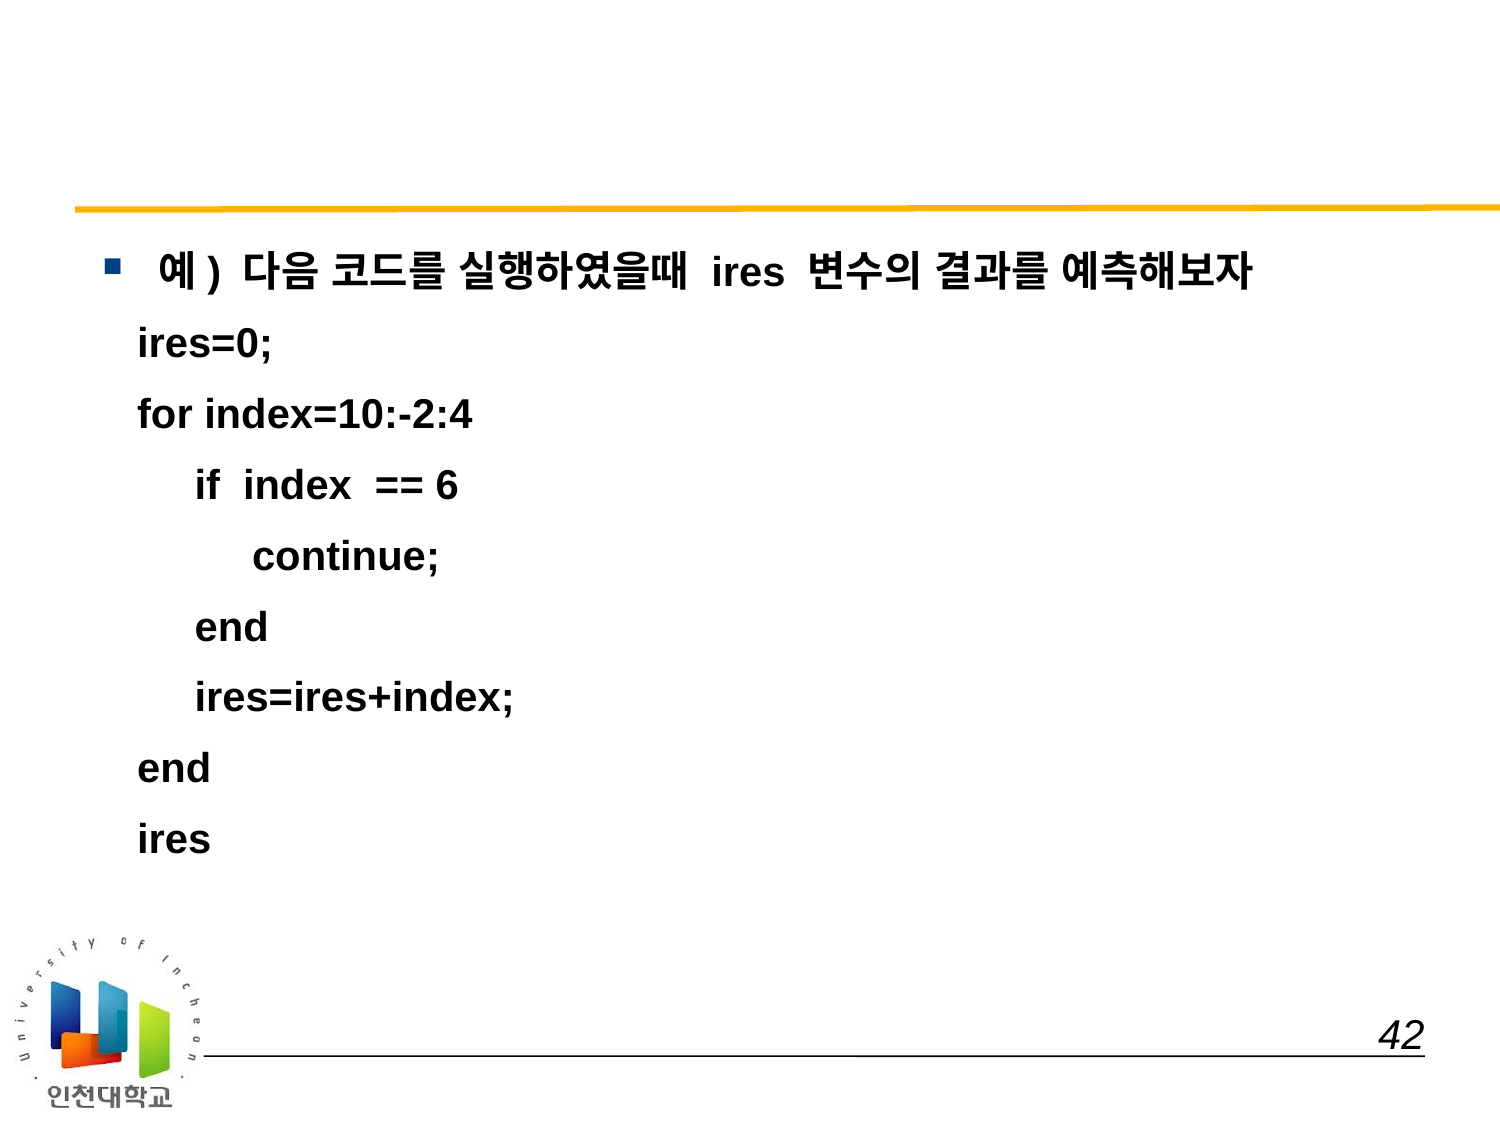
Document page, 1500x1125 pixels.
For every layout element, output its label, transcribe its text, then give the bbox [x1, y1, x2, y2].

slide_number 42 [1112, 999, 1440, 1057]
picture [14, 937, 200, 1108]
list 예) 다음 코드를 실행하였을때 ires 변수의 결과를 예측해보자 ires=0; for index=10:-2:4 if index == 6 continue; end ires=ires+index; end ires [87, 237, 1457, 919]
